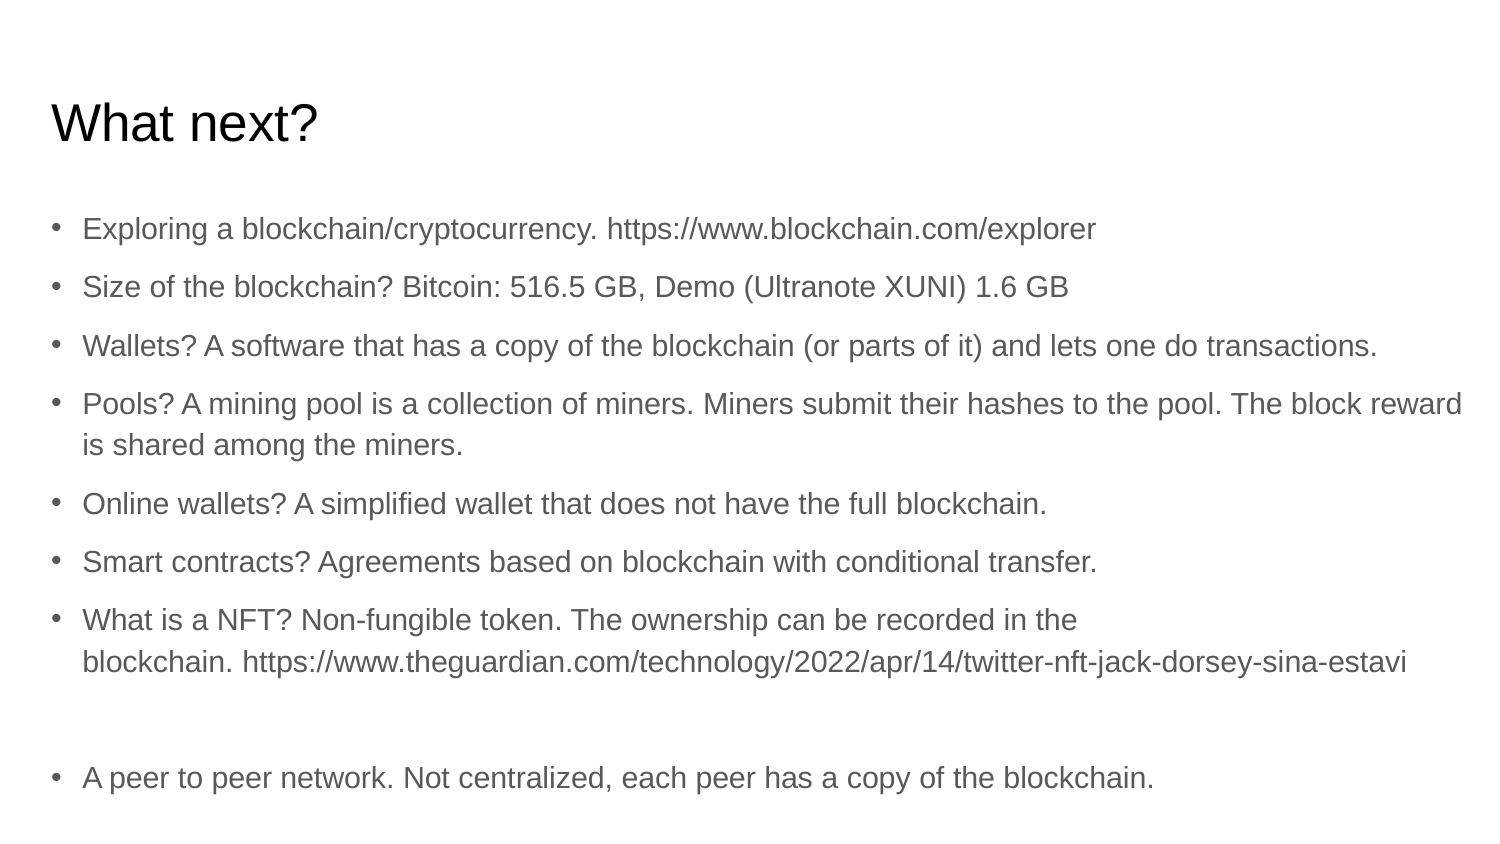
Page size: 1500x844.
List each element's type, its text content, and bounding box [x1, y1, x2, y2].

list Exploring a blockchain/cryptocurrency. https://www.blockchain.com/explorer Size of the blockchain? Bitcoin: 516.5 GB, Demo (Ultranote XUNI) 1.6 GB Wallets? A software that has a copy of the blockchain (or parts of it) and lets one do transactions. Pools? A mining pool is a collection of miners. Miners submit their hashes to the pool. The block reward is shared among the miners. Online wallets? A simplified wallet that does not have the full blockchain. Smart contracts? Agreements based on blockchain with conditional transfer. What is a NFT? Non-fungible token. The ownership can be recorded in the blockchain. https://www.theguardian.com/technology/2022/apr/14/twitter-nft-jack-dorsey-sina-estavi A peer to peer network. Not centralized, each peer has a copy of the blockchain. [51, 189, 1467, 824]
title What next? [51, 72, 1449, 167]
